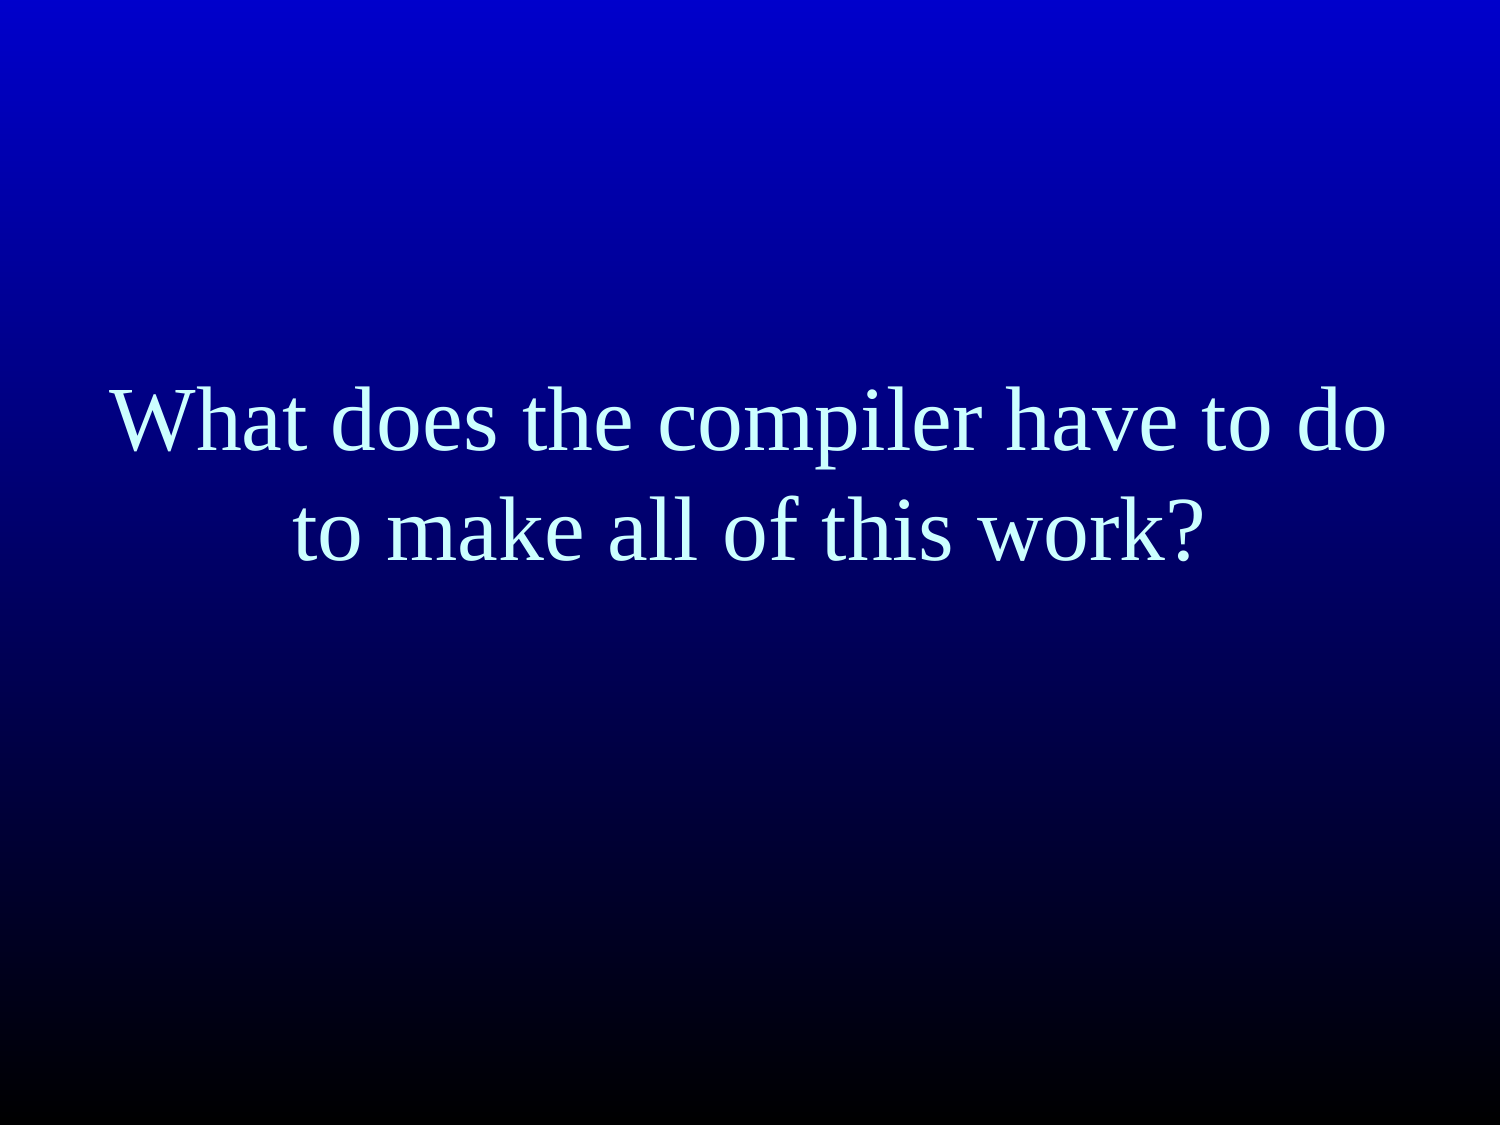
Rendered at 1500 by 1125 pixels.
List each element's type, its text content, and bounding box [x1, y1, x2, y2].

title What does the compiler have to do to make all of this work? [62, 374, 1438, 563]
